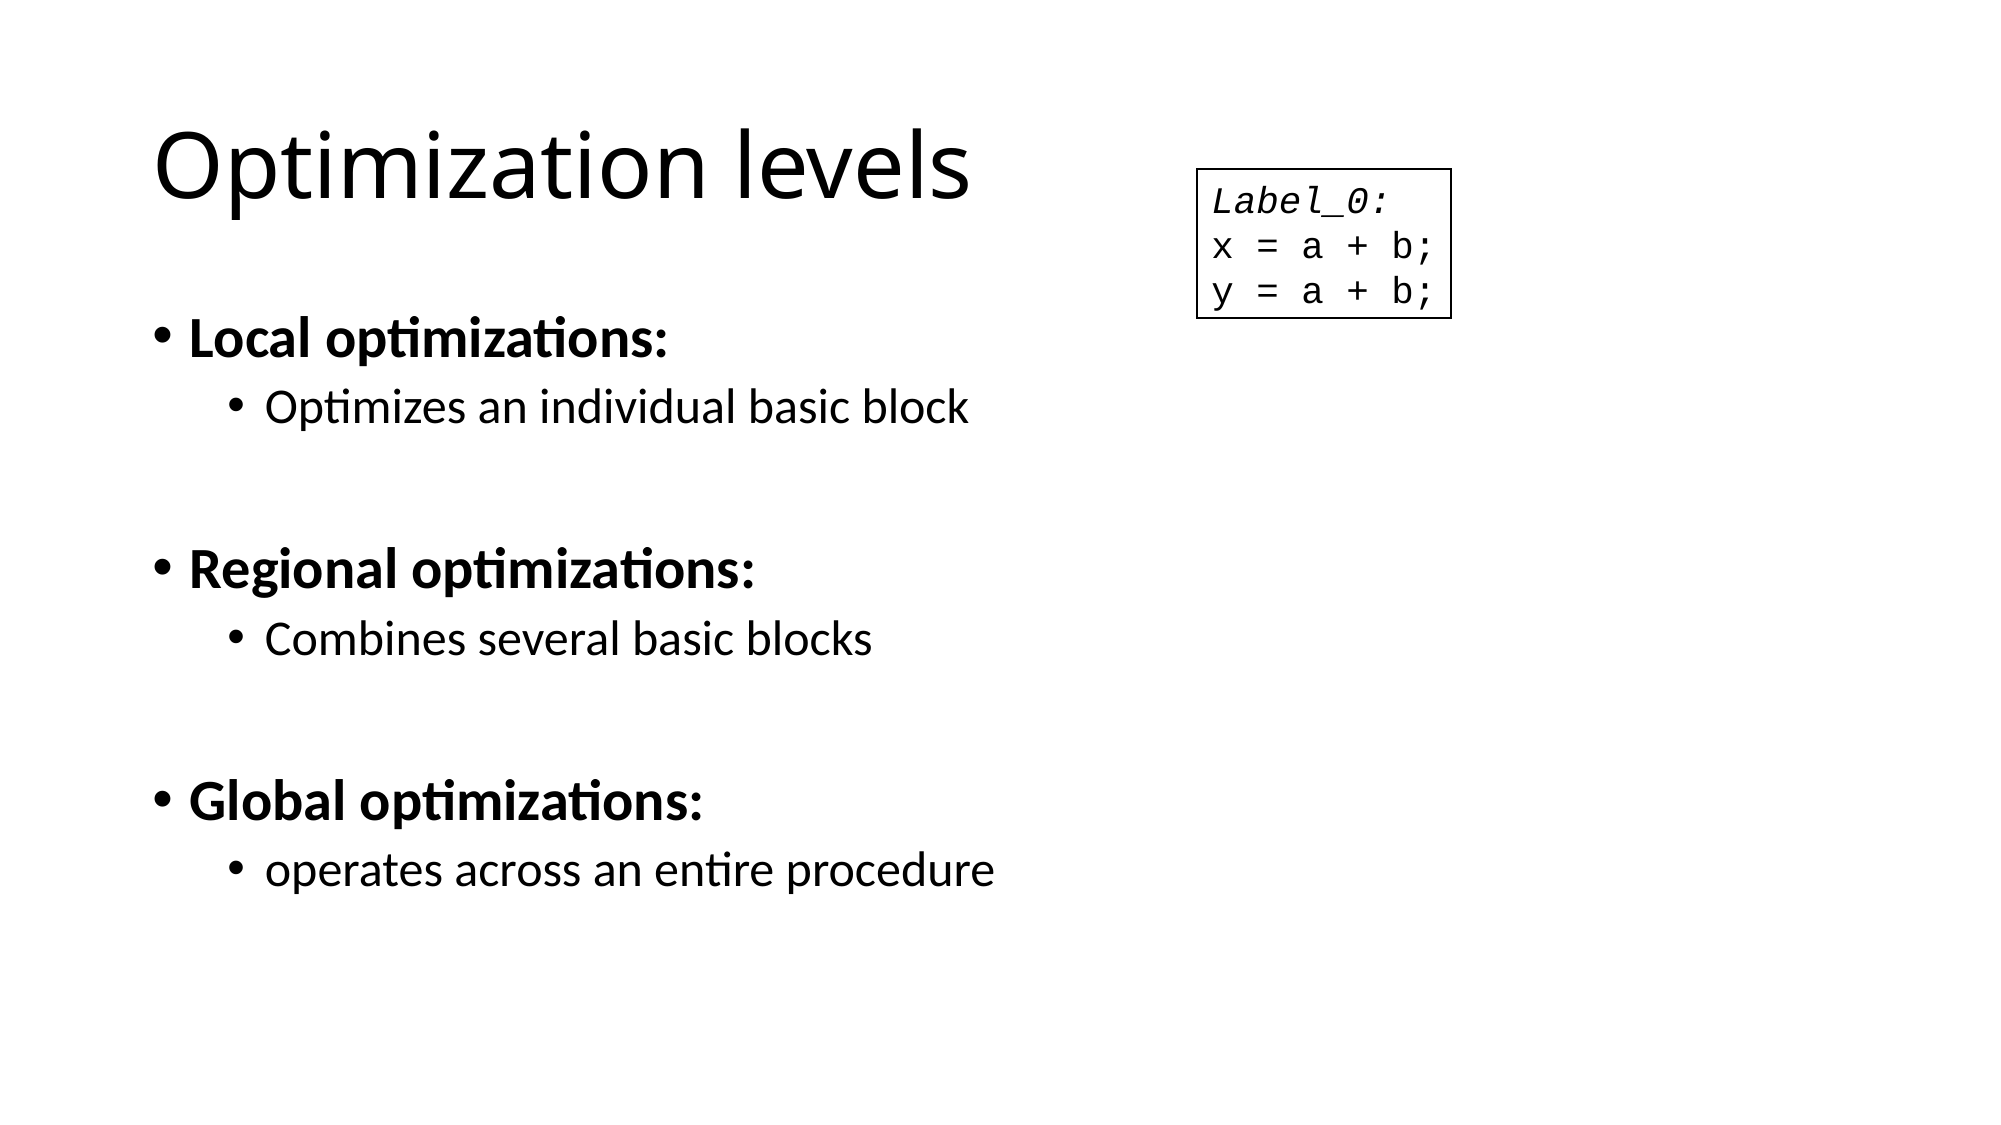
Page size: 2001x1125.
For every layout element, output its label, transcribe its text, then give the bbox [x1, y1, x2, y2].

list Local optimizations: Optimizes an individual basic block Regional optimizations: Combines several basic blocks Global optimizations: operates across an entire procedure [137, 299, 1043, 1014]
text_box Label_0: x = a + b; y = a + b; [1196, 168, 1452, 319]
title Optimization levels [137, 59, 1863, 278]
